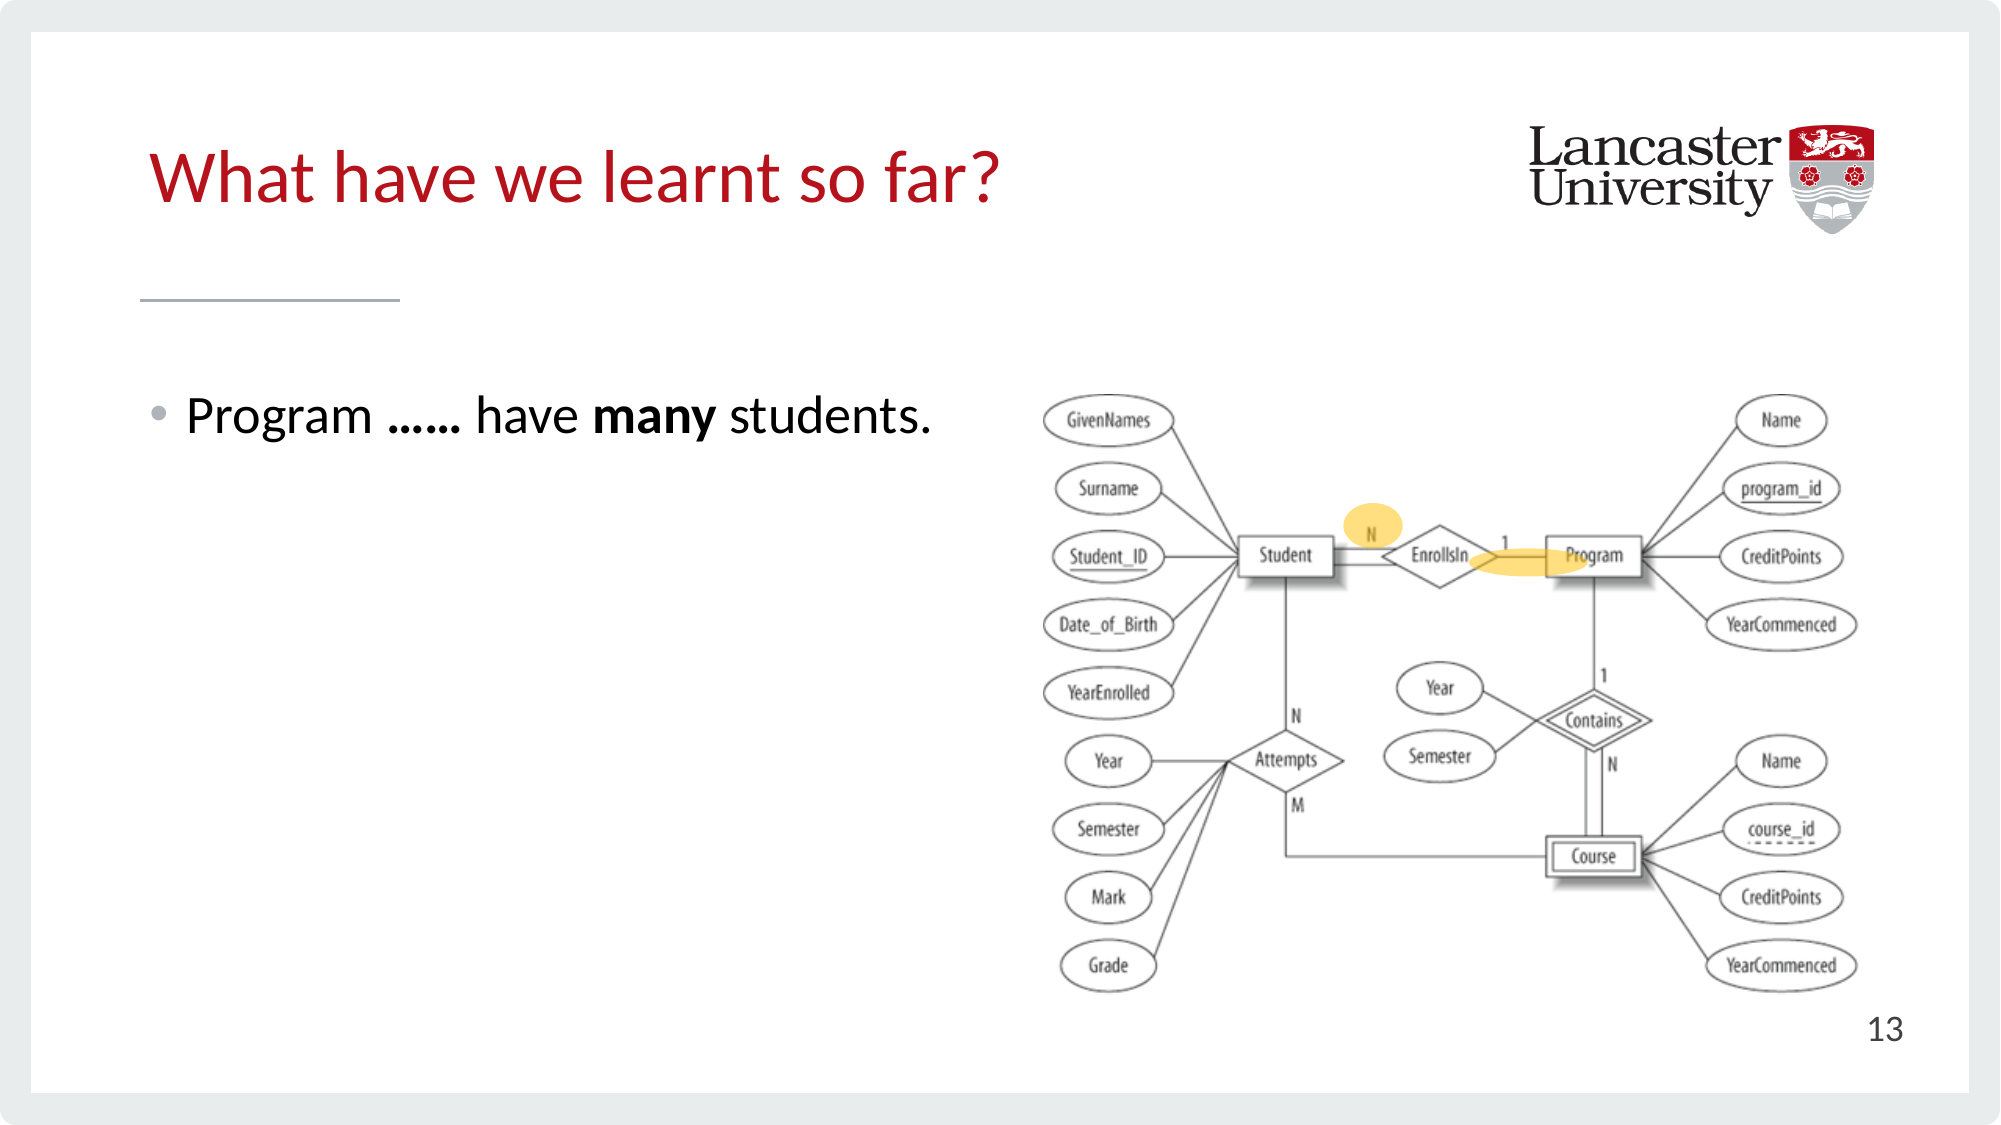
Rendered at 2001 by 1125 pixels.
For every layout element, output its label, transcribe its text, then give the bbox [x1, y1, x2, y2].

picture [1043, 394, 1885, 1054]
title What have we learnt so far? [134, 85, 1376, 278]
slide_number 13 [1468, 999, 1919, 1060]
list Program …… have many students. [134, 379, 1059, 1014]
